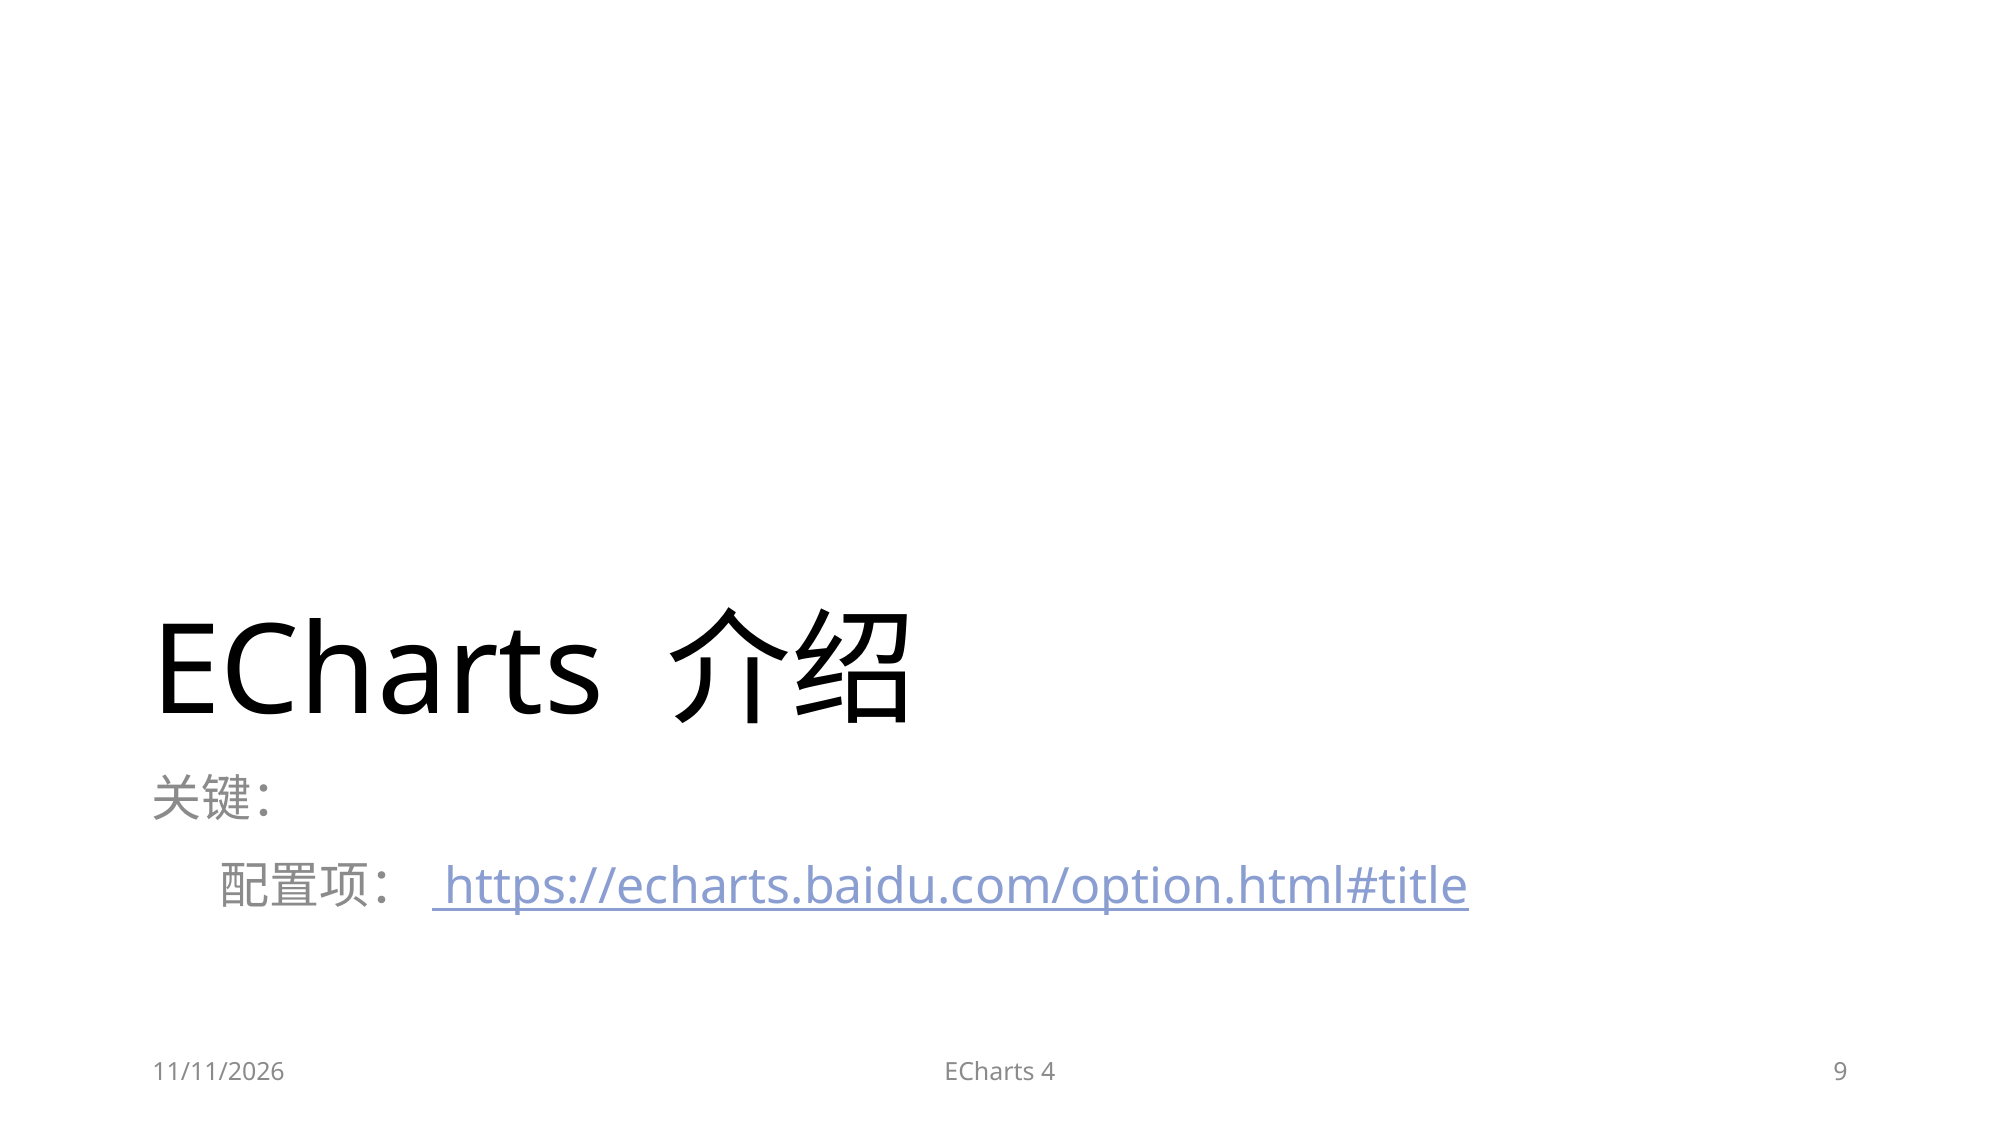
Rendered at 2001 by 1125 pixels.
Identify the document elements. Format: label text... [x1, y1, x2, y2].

title ECharts 介绍 [136, 280, 1862, 749]
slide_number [137, 1042, 588, 1103]
list 关键： 配置项： https://echarts.baidu.com/option.html#title [136, 752, 1862, 999]
slide_number 9 [1412, 1042, 1863, 1103]
footer ECharts 4 [662, 1042, 1338, 1103]
